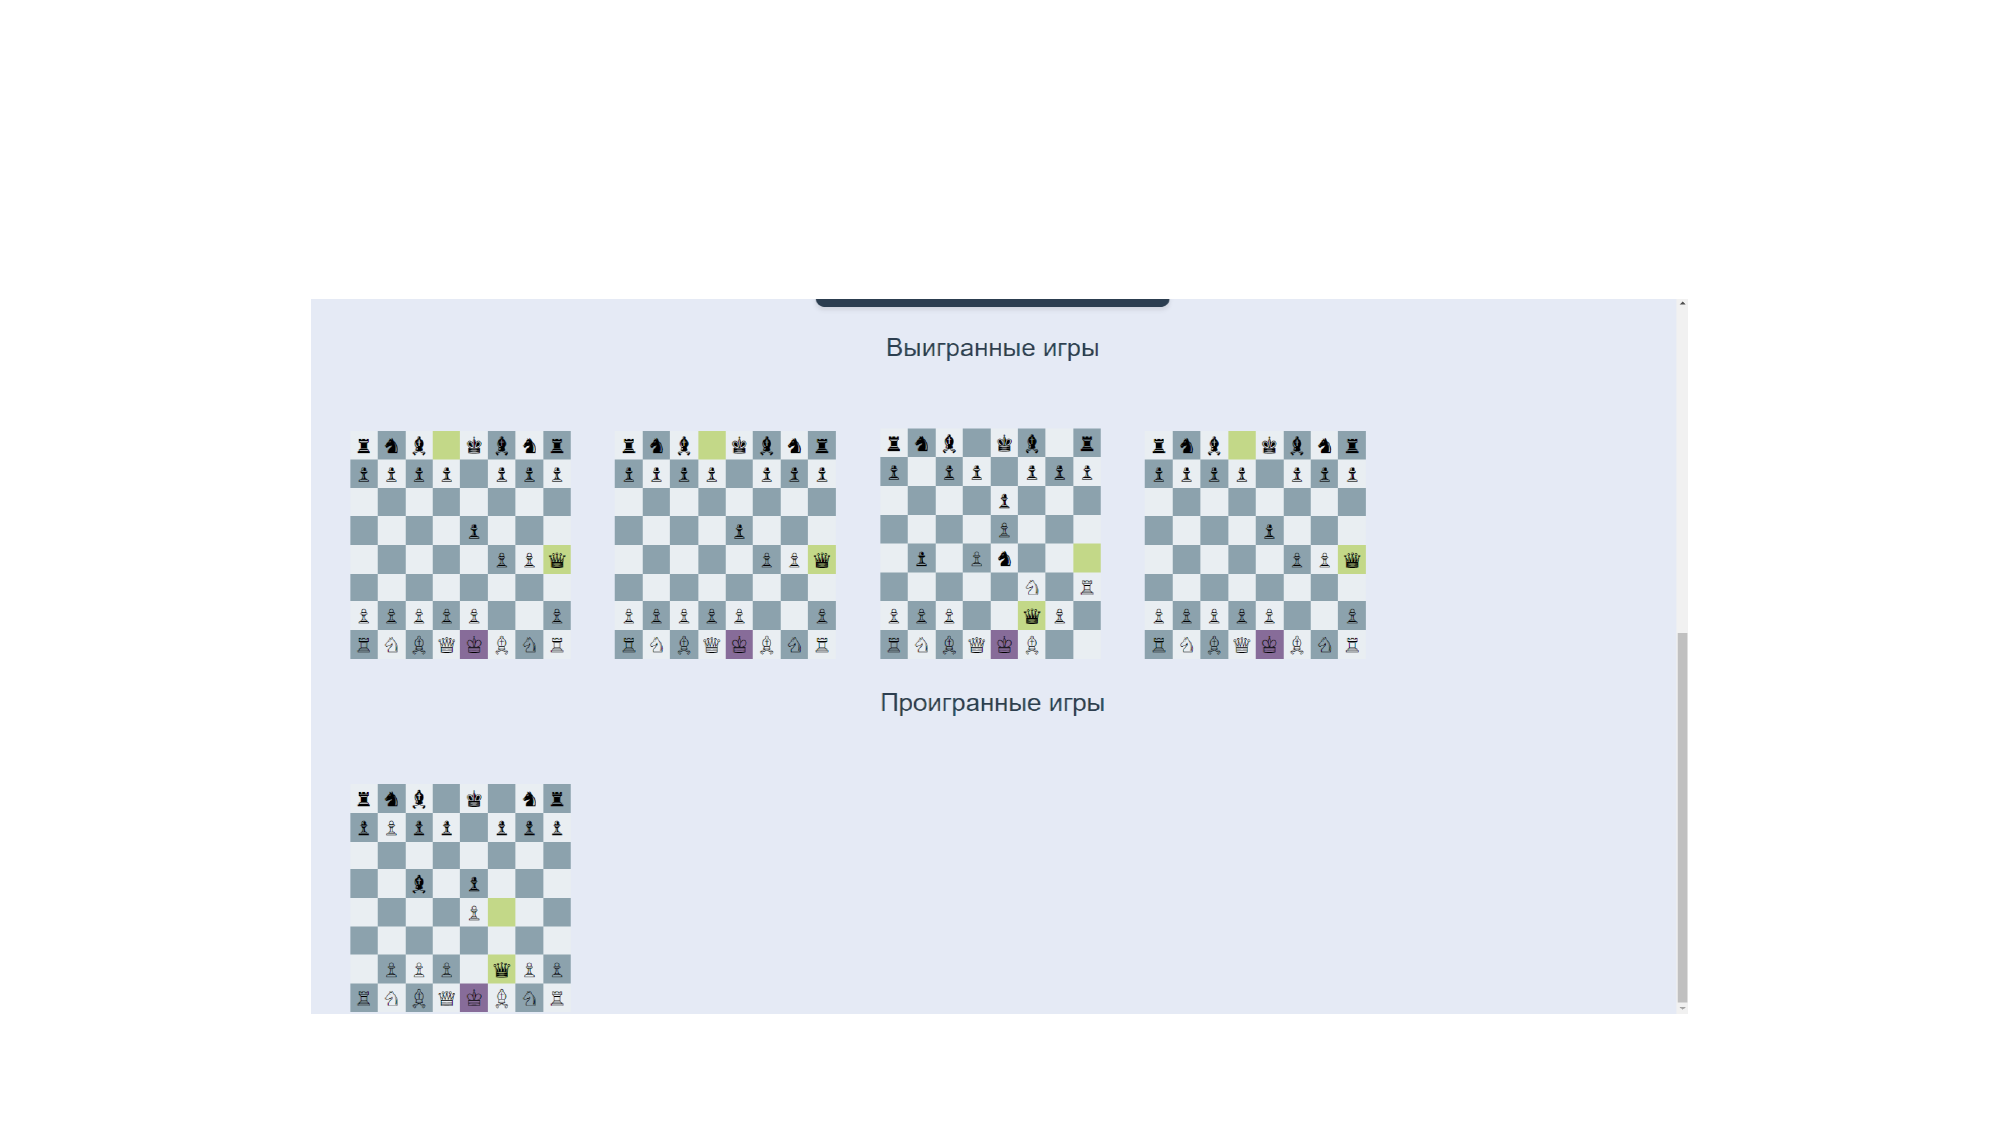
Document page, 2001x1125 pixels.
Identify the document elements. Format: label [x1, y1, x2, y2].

list [311, 299, 1689, 1014]
